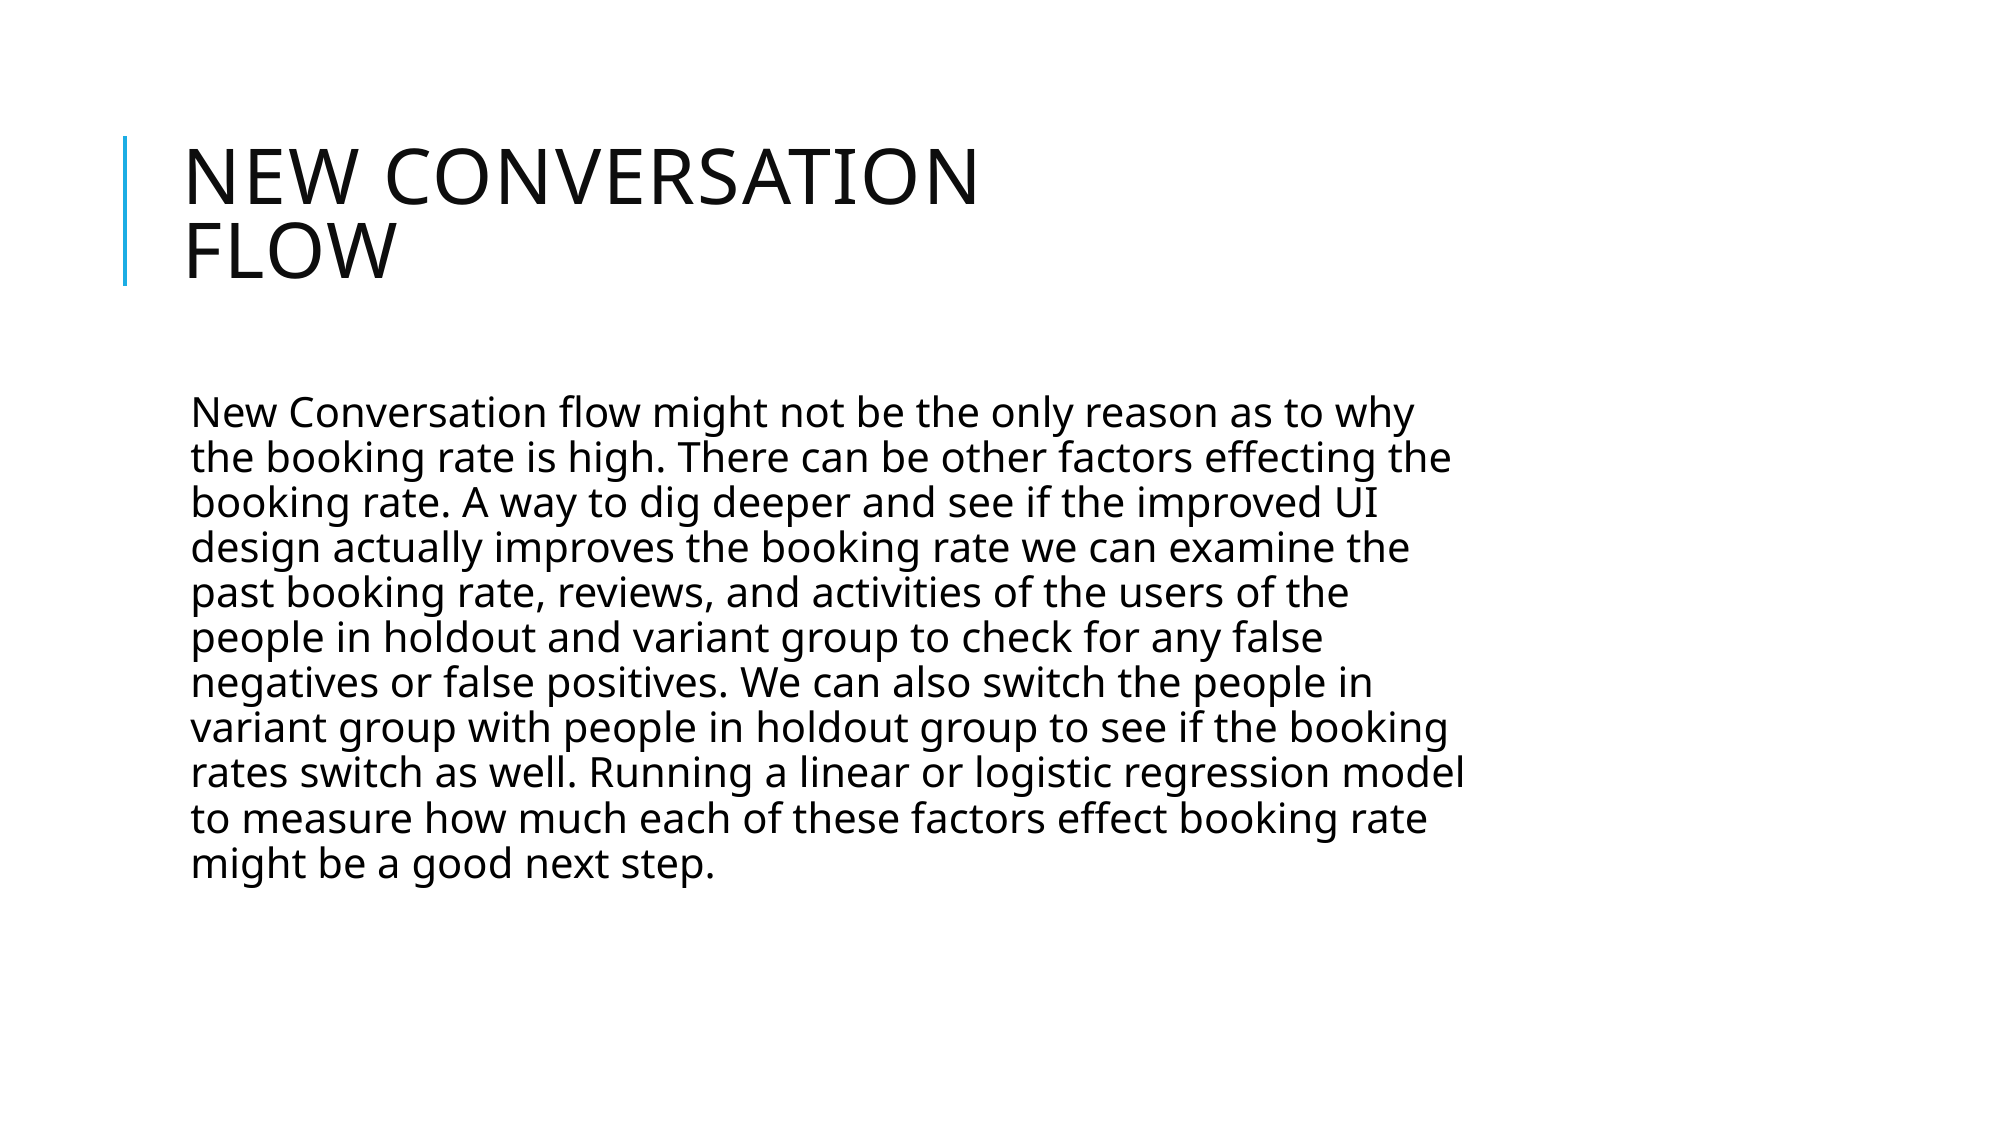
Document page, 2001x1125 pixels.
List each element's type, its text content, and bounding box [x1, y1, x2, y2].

list New Conversation flow might not be the only reason as to why the booking rate is high. There can be other factors effecting the booking rate. A way to dig deeper and see if the improved UI design actually improves the booking rate we can examine the past booking rate, reviews, and activities of the users of the people in holdout and variant group to check for any false negatives or false positives. We can also switch the people in variant group with people in holdout group to see if the booking rates switch as well. Running a linear or logistic regression model to measure how much each of these factors effect booking rate might be a good next step. [168, 383, 1496, 1029]
title NEW CONVERSATION FLOW [168, 96, 1228, 342]
